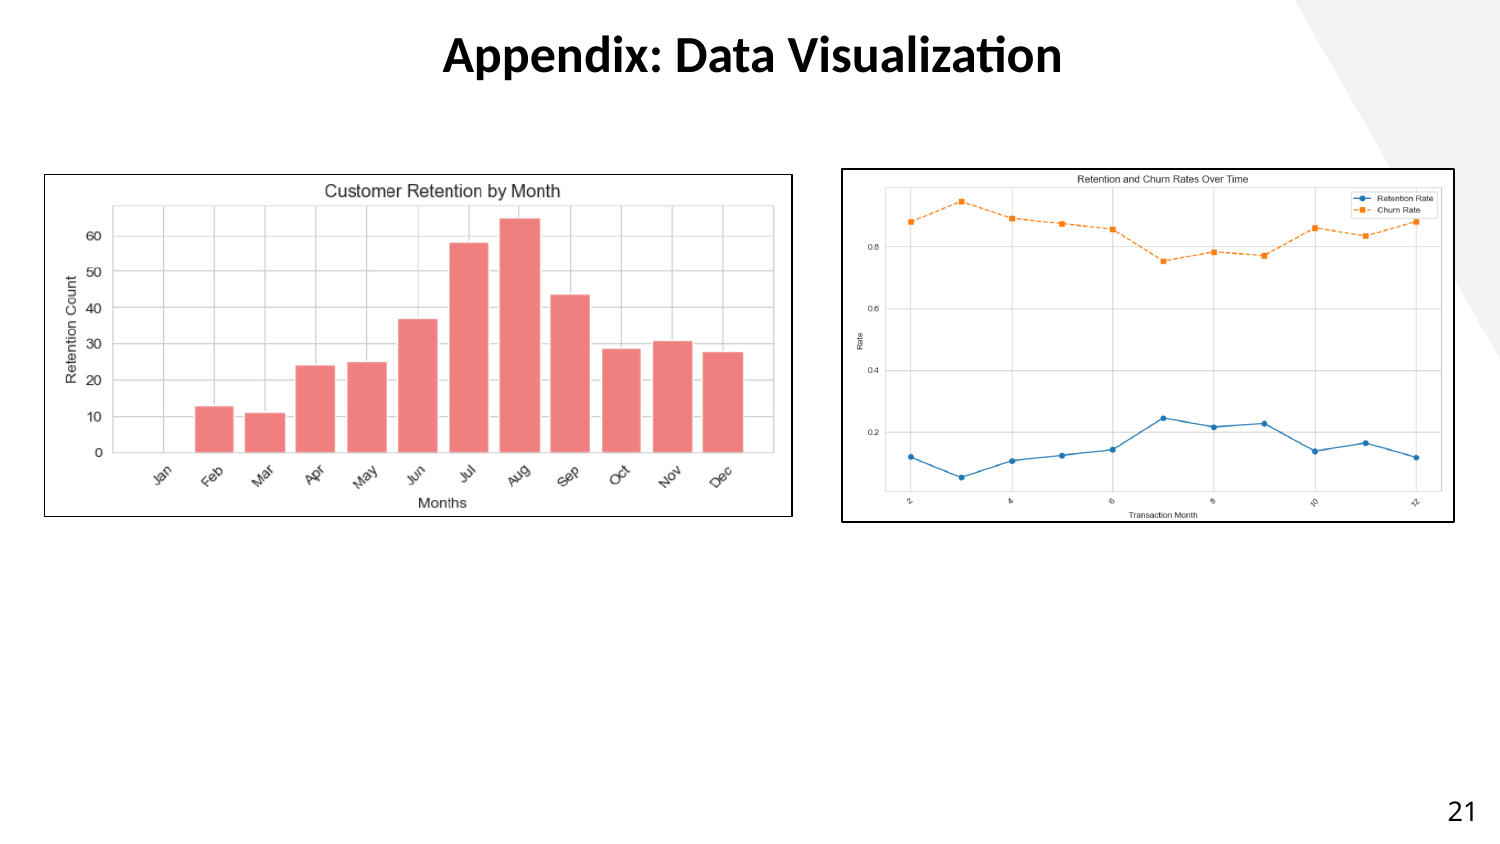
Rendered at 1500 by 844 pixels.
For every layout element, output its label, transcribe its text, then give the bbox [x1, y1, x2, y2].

picture [842, 169, 1454, 522]
slide_number ‹#› [1403, 779, 1494, 844]
picture [44, 174, 792, 516]
title Appendix: Data Visualization [88, 5, 1418, 100]
